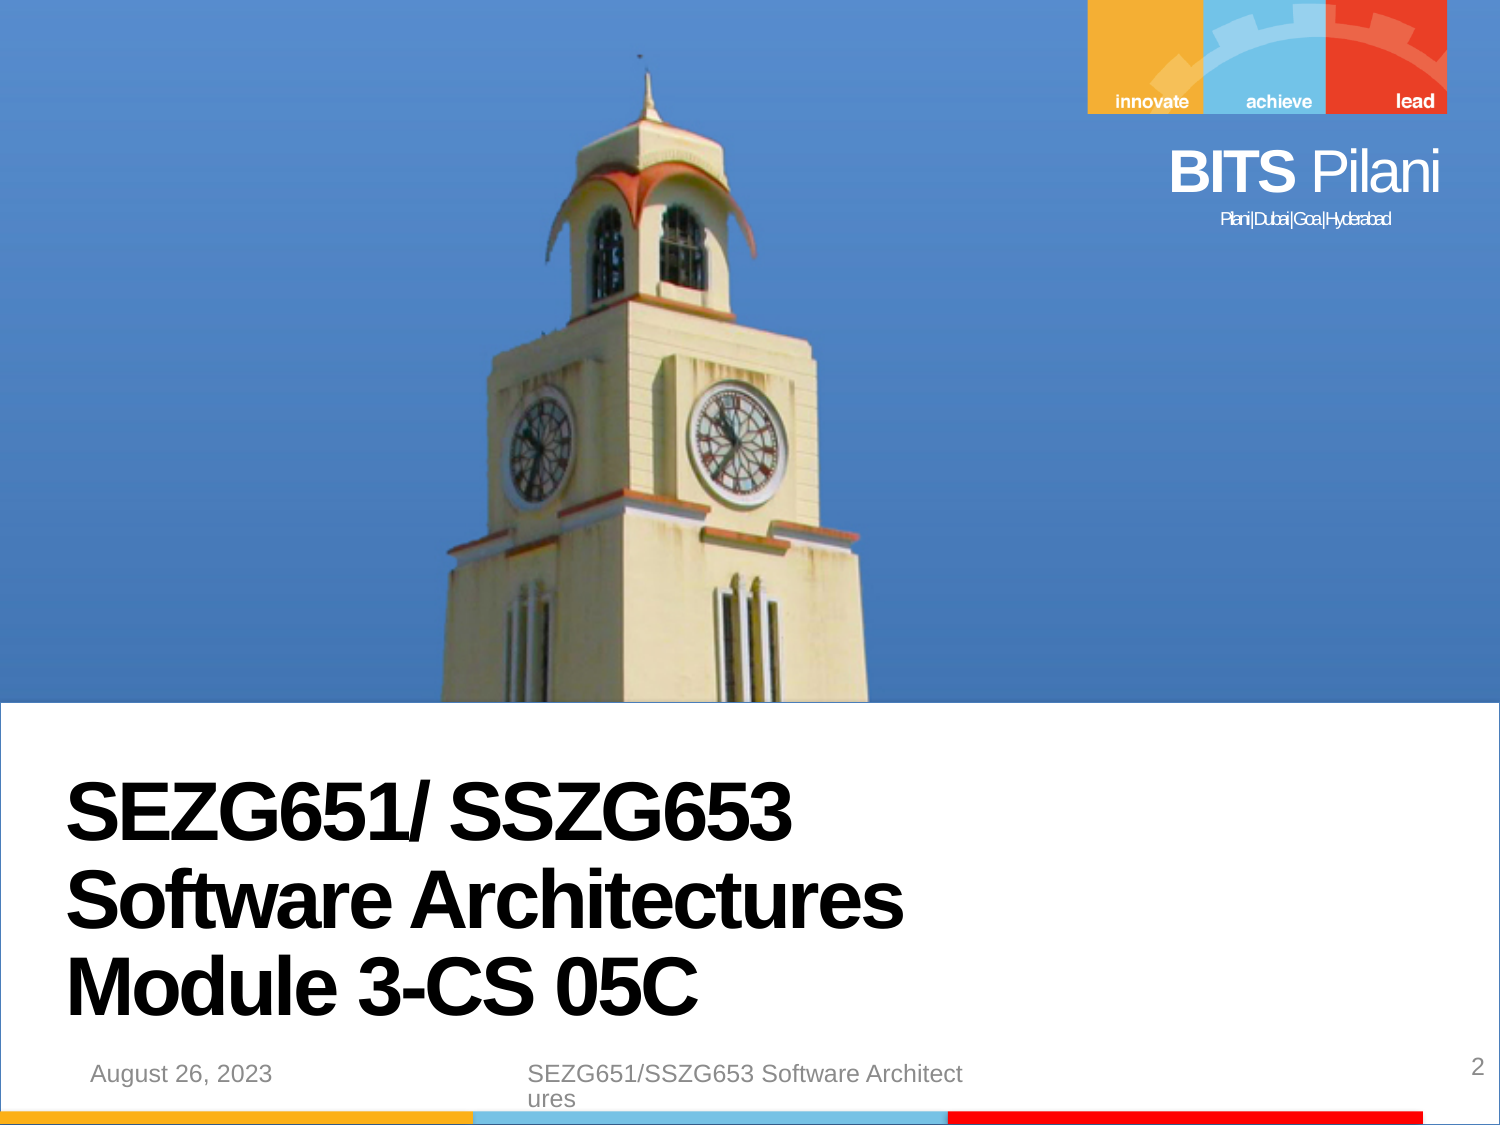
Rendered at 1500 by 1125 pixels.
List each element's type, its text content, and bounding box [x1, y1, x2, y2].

list SEZG651/ SSZG653 Software Architectures Module 3-CS 05C [50, 762, 1438, 1025]
slide_number 2 [1149, 1035, 1500, 1096]
footer SEZG651/SSZG653 Software Architectures [512, 1042, 988, 1103]
picture [0, 0, 1500, 702]
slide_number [75, 1042, 425, 1103]
